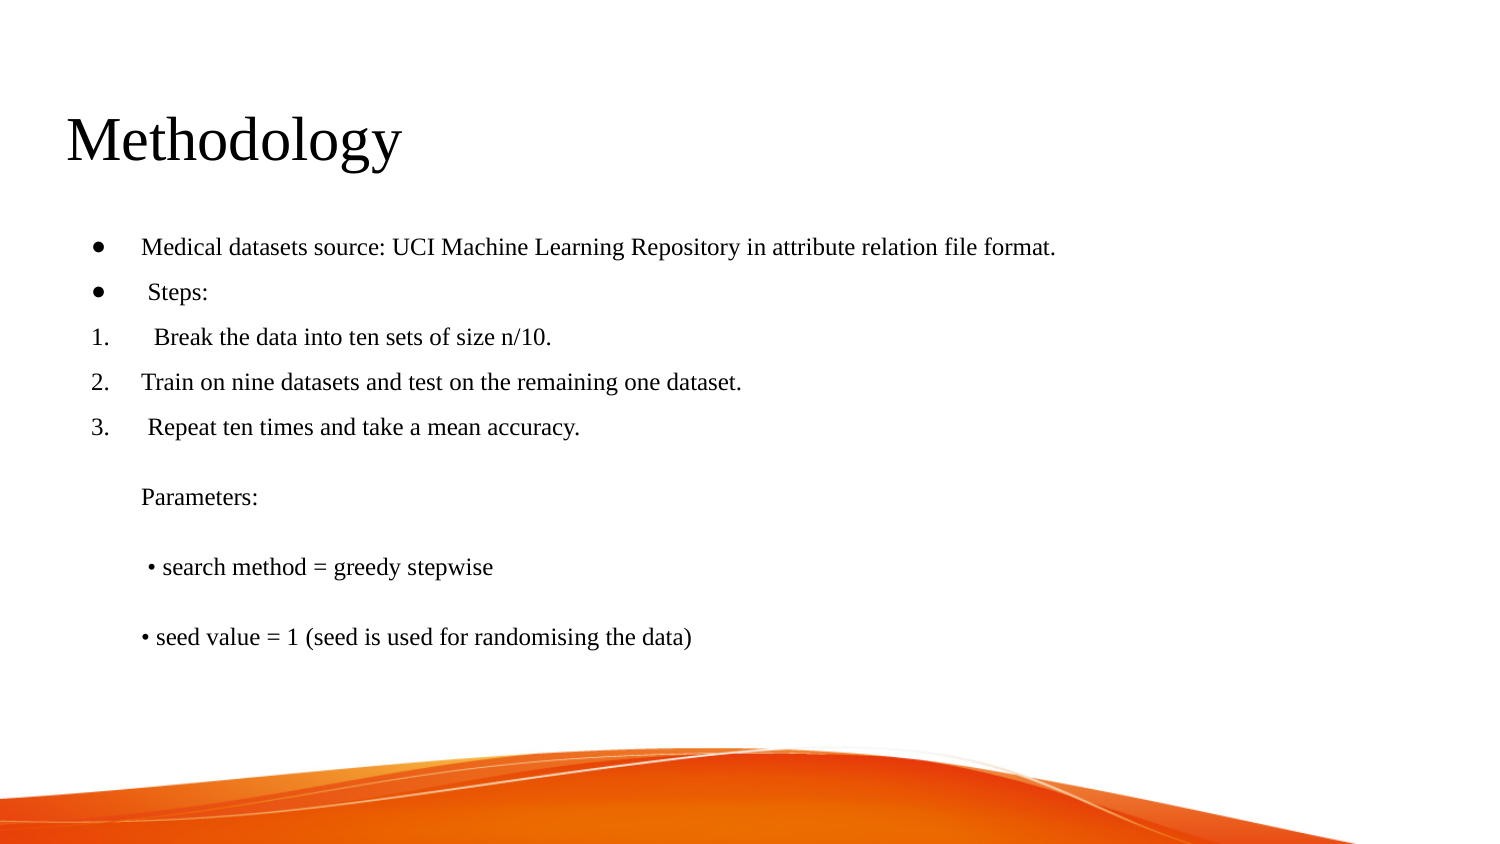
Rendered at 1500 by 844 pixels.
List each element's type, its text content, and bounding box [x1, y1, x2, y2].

title Methodology [50, 51, 1450, 189]
list Medical datasets source: UCI Machine Learning Repository in attribute relation file format. Steps: Break the data into ten sets of size n/10. Train on nine datasets and test on the remaining one dataset. Repeat ten times and take a mean accuracy. Parameters: • search method = greedy stepwise • seed value = 1 (seed is used for randomising the data) [50, 200, 1450, 752]
picture [0, 0, 1500, 844]
